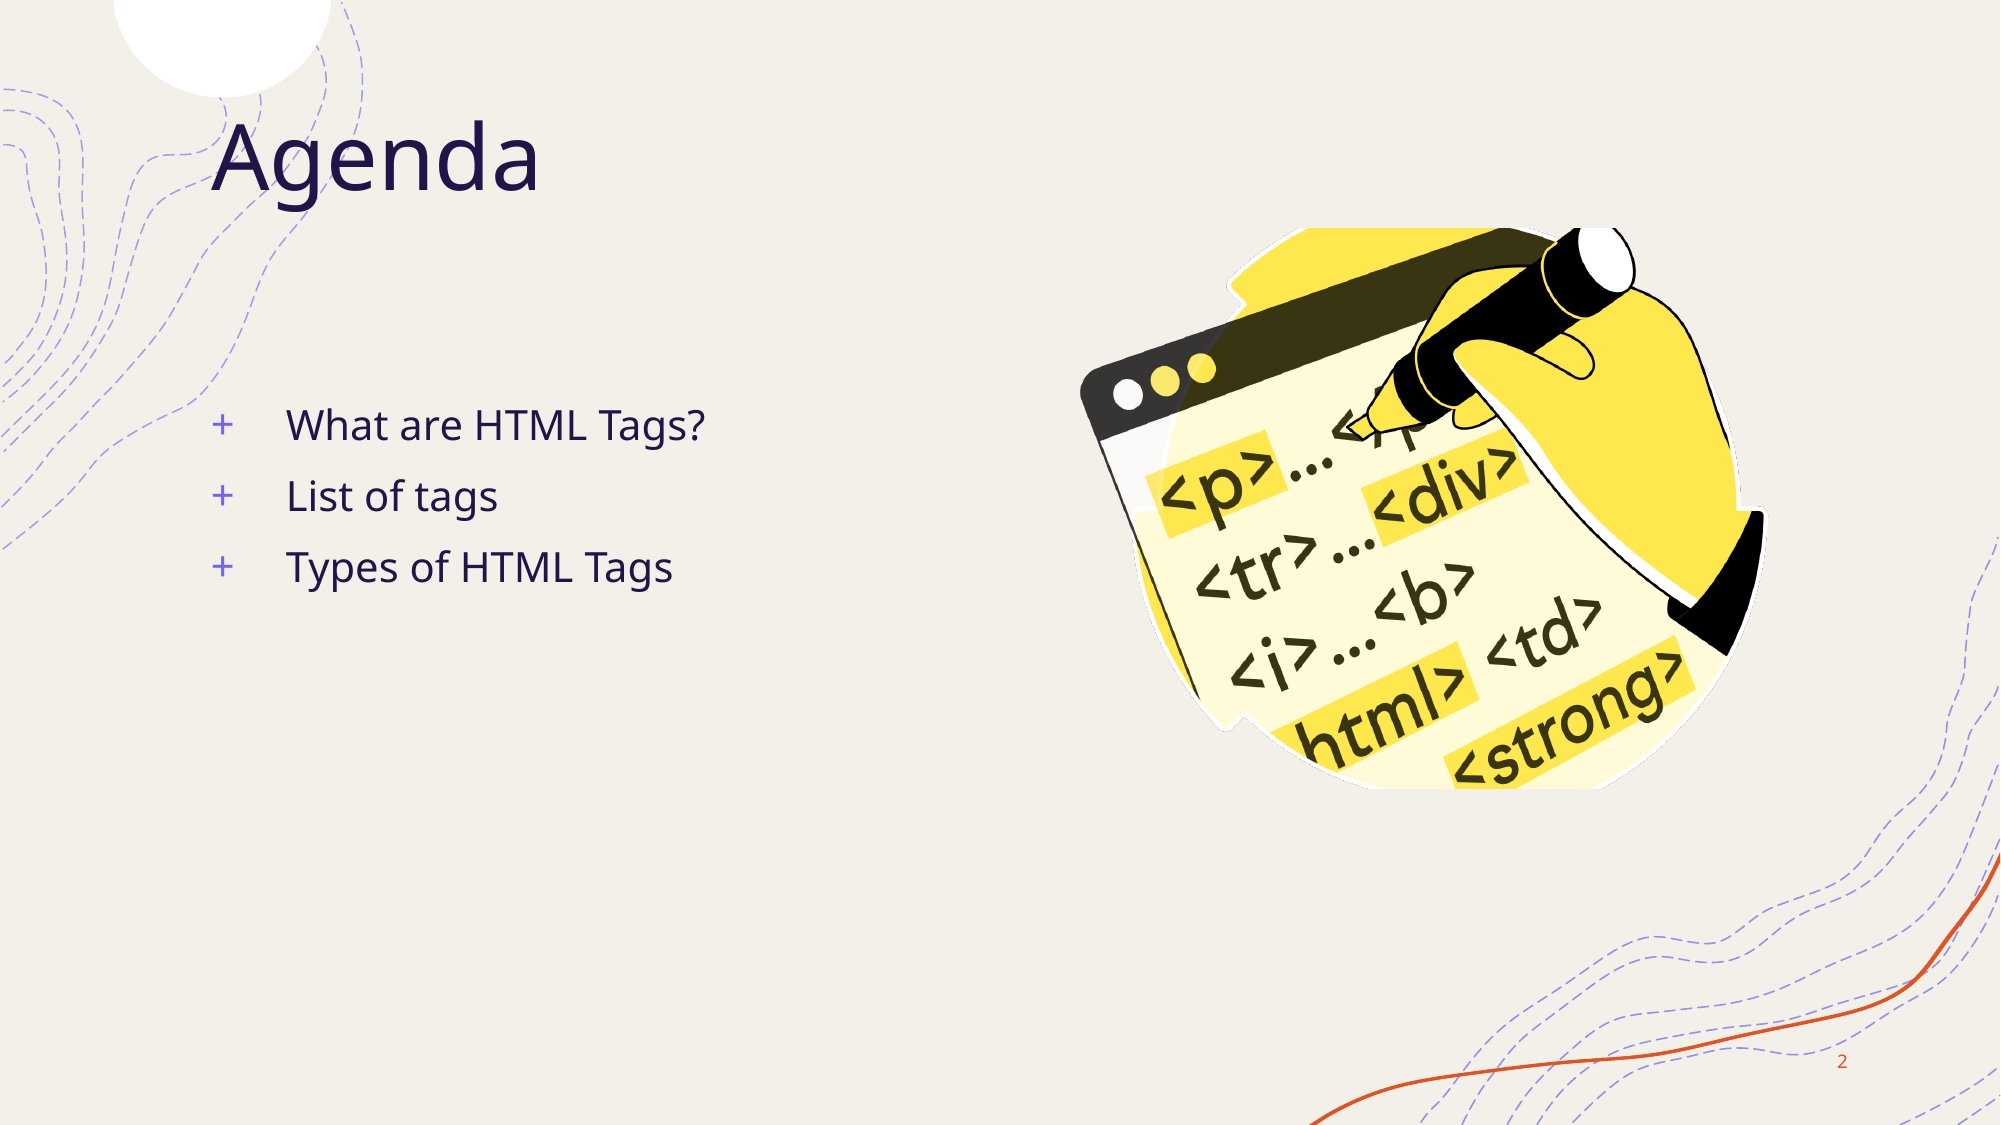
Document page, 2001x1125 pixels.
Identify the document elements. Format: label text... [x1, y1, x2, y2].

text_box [1309, 537, 2000, 1125]
picture [1025, 228, 1817, 789]
list What are HTML Tags? List of tags Types of HTML Tags [196, 391, 1117, 1013]
title Agenda [196, 91, 1116, 365]
